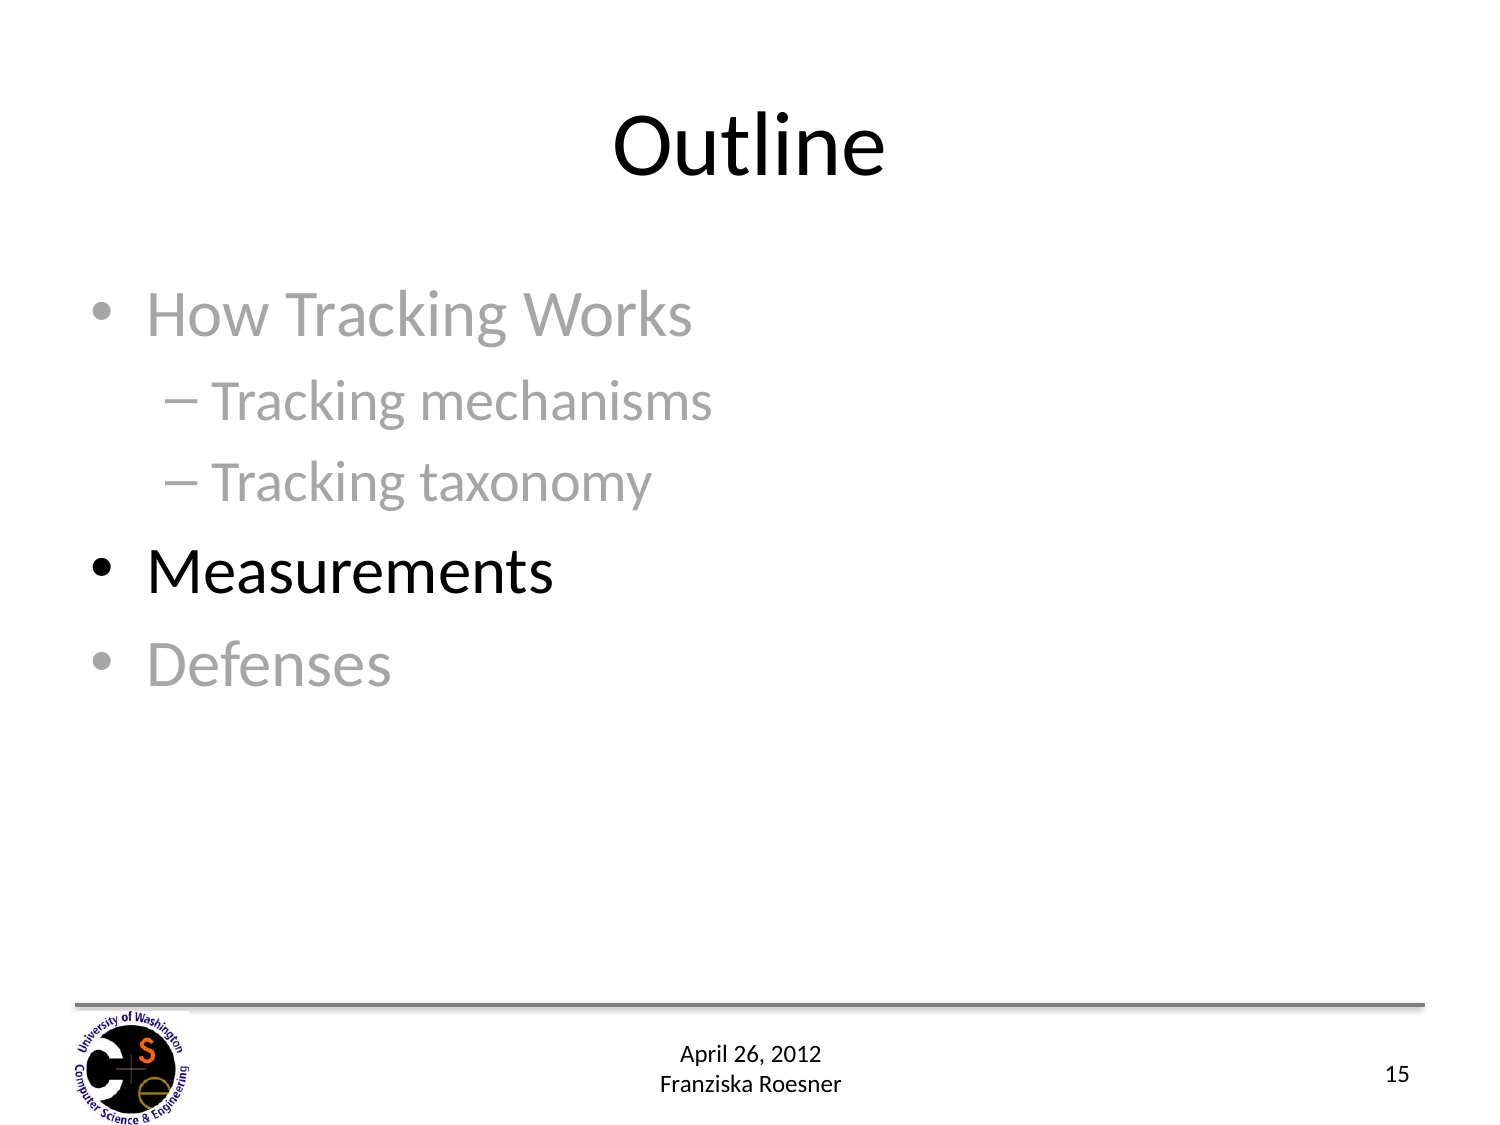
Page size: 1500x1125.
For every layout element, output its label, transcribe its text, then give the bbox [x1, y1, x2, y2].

picture [74, 1010, 190, 1125]
list How Tracking Works Tracking mechanisms Tracking taxonomy Measurements Defenses [75, 262, 1425, 1003]
text_box April 26, 2012 Franziska Roesner [507, 1030, 995, 1105]
slide_number 15 [1074, 1042, 1425, 1103]
title Outline [75, 45, 1425, 233]
